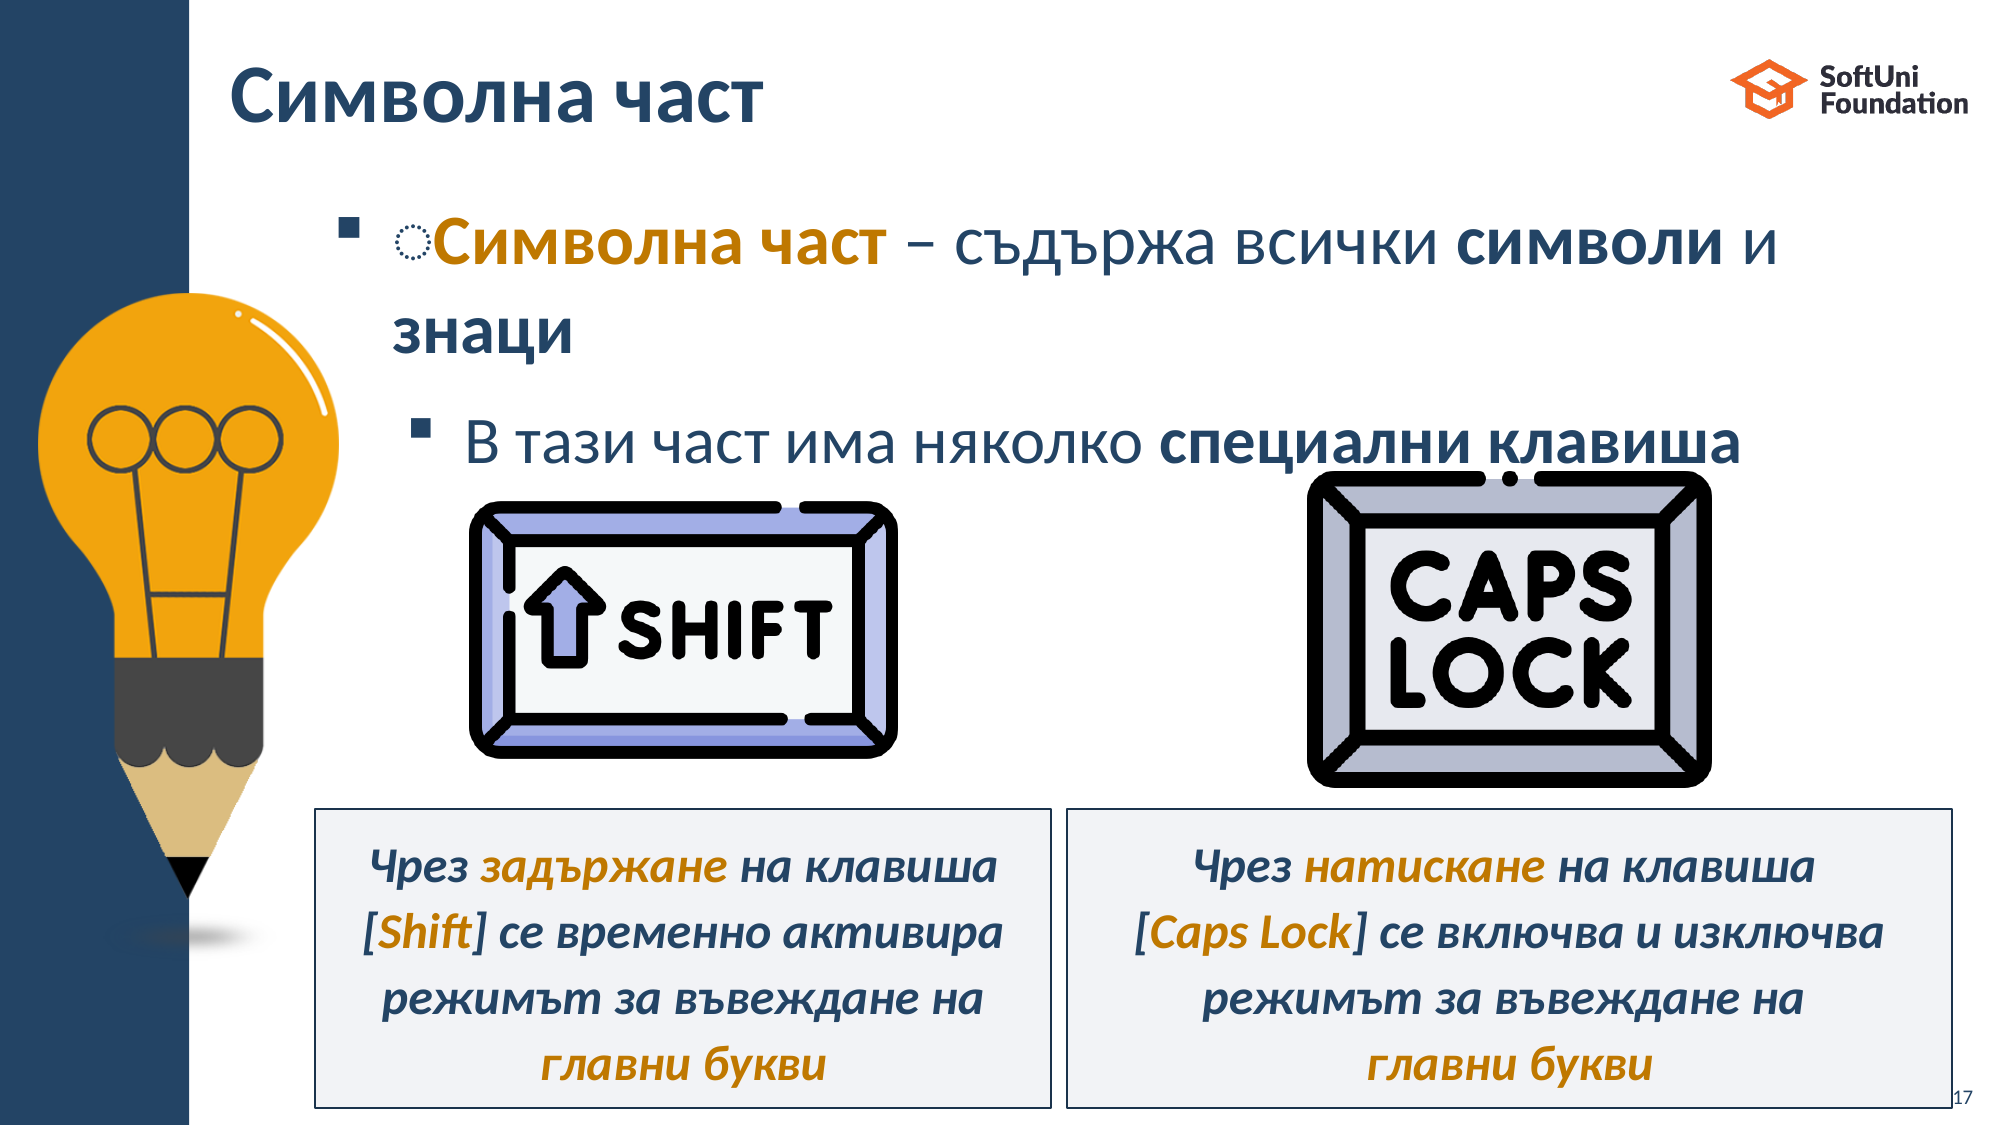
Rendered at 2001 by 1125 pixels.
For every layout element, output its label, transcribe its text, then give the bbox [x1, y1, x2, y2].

text_box Чрез задържане на клавиша [Shift] се временно активира режимът за въвеждане на главни букви [315, 809, 1052, 1109]
text_box Чрез натискане на клавиша [Caps Lock] се включва и изключва режимът за въвеждане на главни букви [1067, 809, 1952, 1109]
list ͏͏Символна част – съдържа всички символи и знаци В тази част има няколко специални клавиша [315, 183, 1968, 1050]
picture [1730, 59, 1968, 119]
picture [1307, 427, 1712, 831]
slide_number 17 [1927, 1067, 1989, 1117]
picture [468, 414, 898, 844]
picture [38, 293, 315, 961]
title Символна част [212, 16, 1717, 162]
